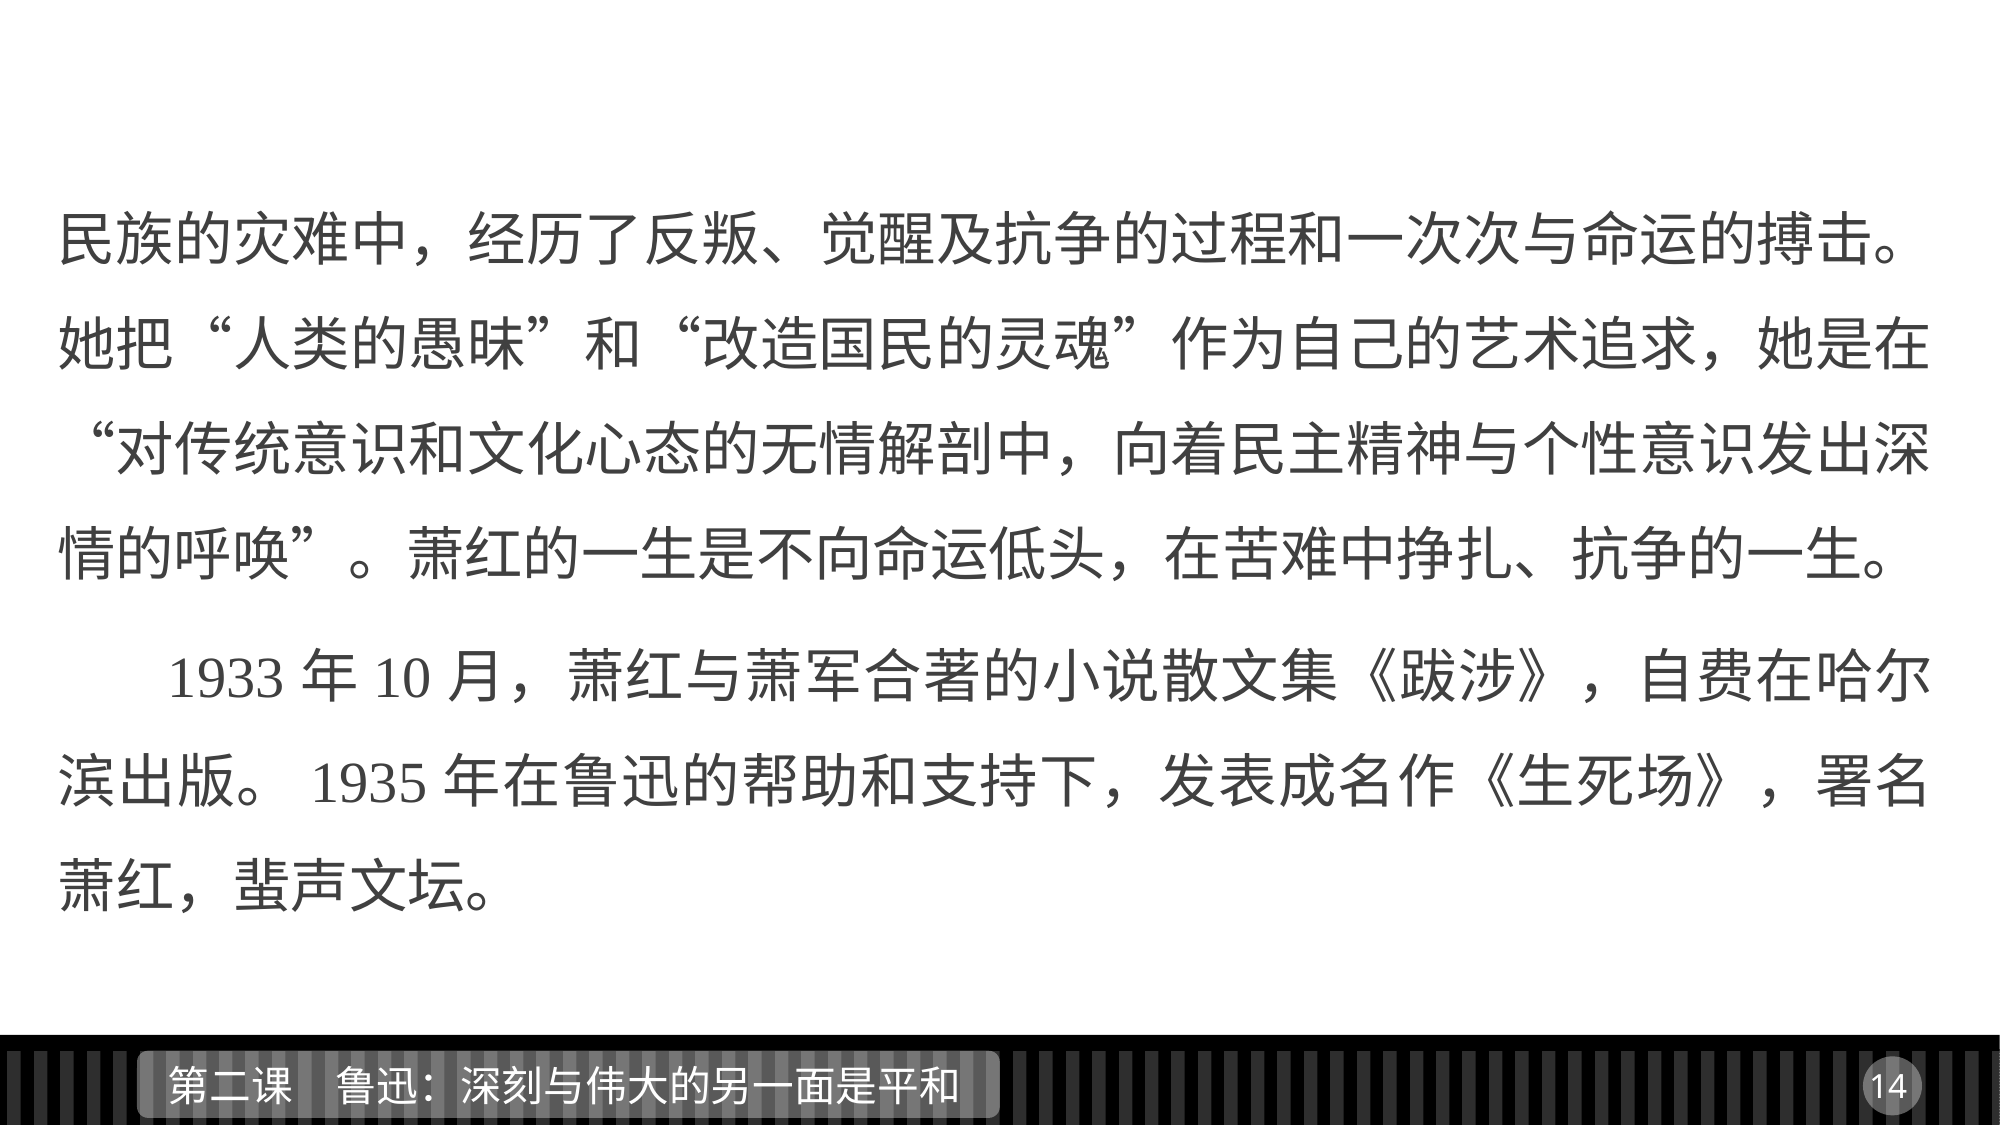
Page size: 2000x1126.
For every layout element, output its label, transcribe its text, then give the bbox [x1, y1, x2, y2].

text_box 1933年10月，萧红与萧军合著的小说散文集《跋涉》，自费在哈尔滨出版。1935年在鲁迅的帮助和支持下，发表成名作《生死场》，署名萧红，蜚声文坛。 [43, 597, 1948, 927]
text_box 民族的灾难中，经历了反叛、觉醒及抗争的过程和一次次与命运的搏击。她把“人类的愚昧”和“改造国民的灵魂”作为自己的艺术追求，她是在“对传统意识和文化心态的无情解剖中，向着民主精神与个性意识发出深情的呼唤”。萧红的一生是不向命运低头，在苦难中挣扎、抗争的一生。 [42, 159, 1947, 594]
